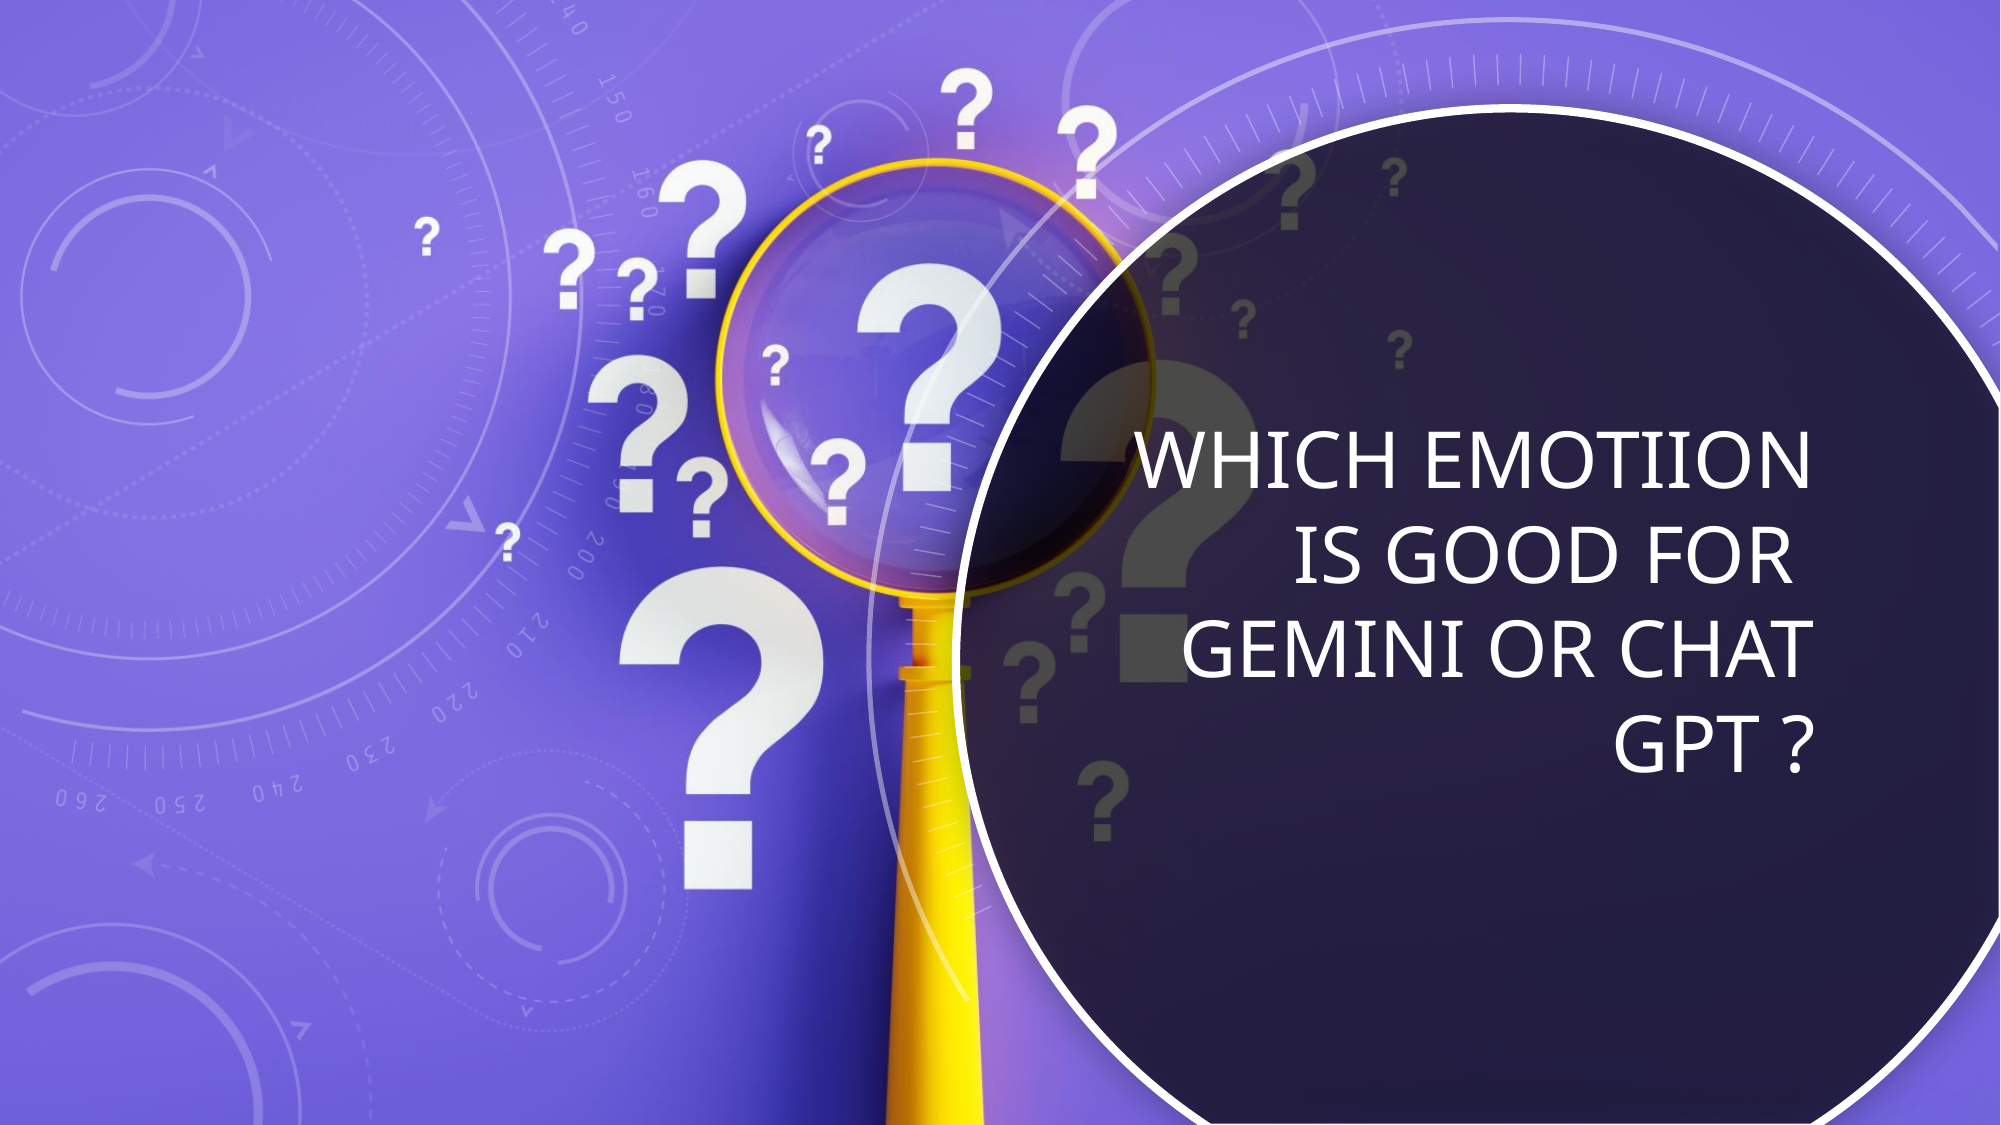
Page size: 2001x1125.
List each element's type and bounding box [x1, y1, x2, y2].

text_box [904, 54, 2000, 914]
picture [0, 0, 2001, 1125]
